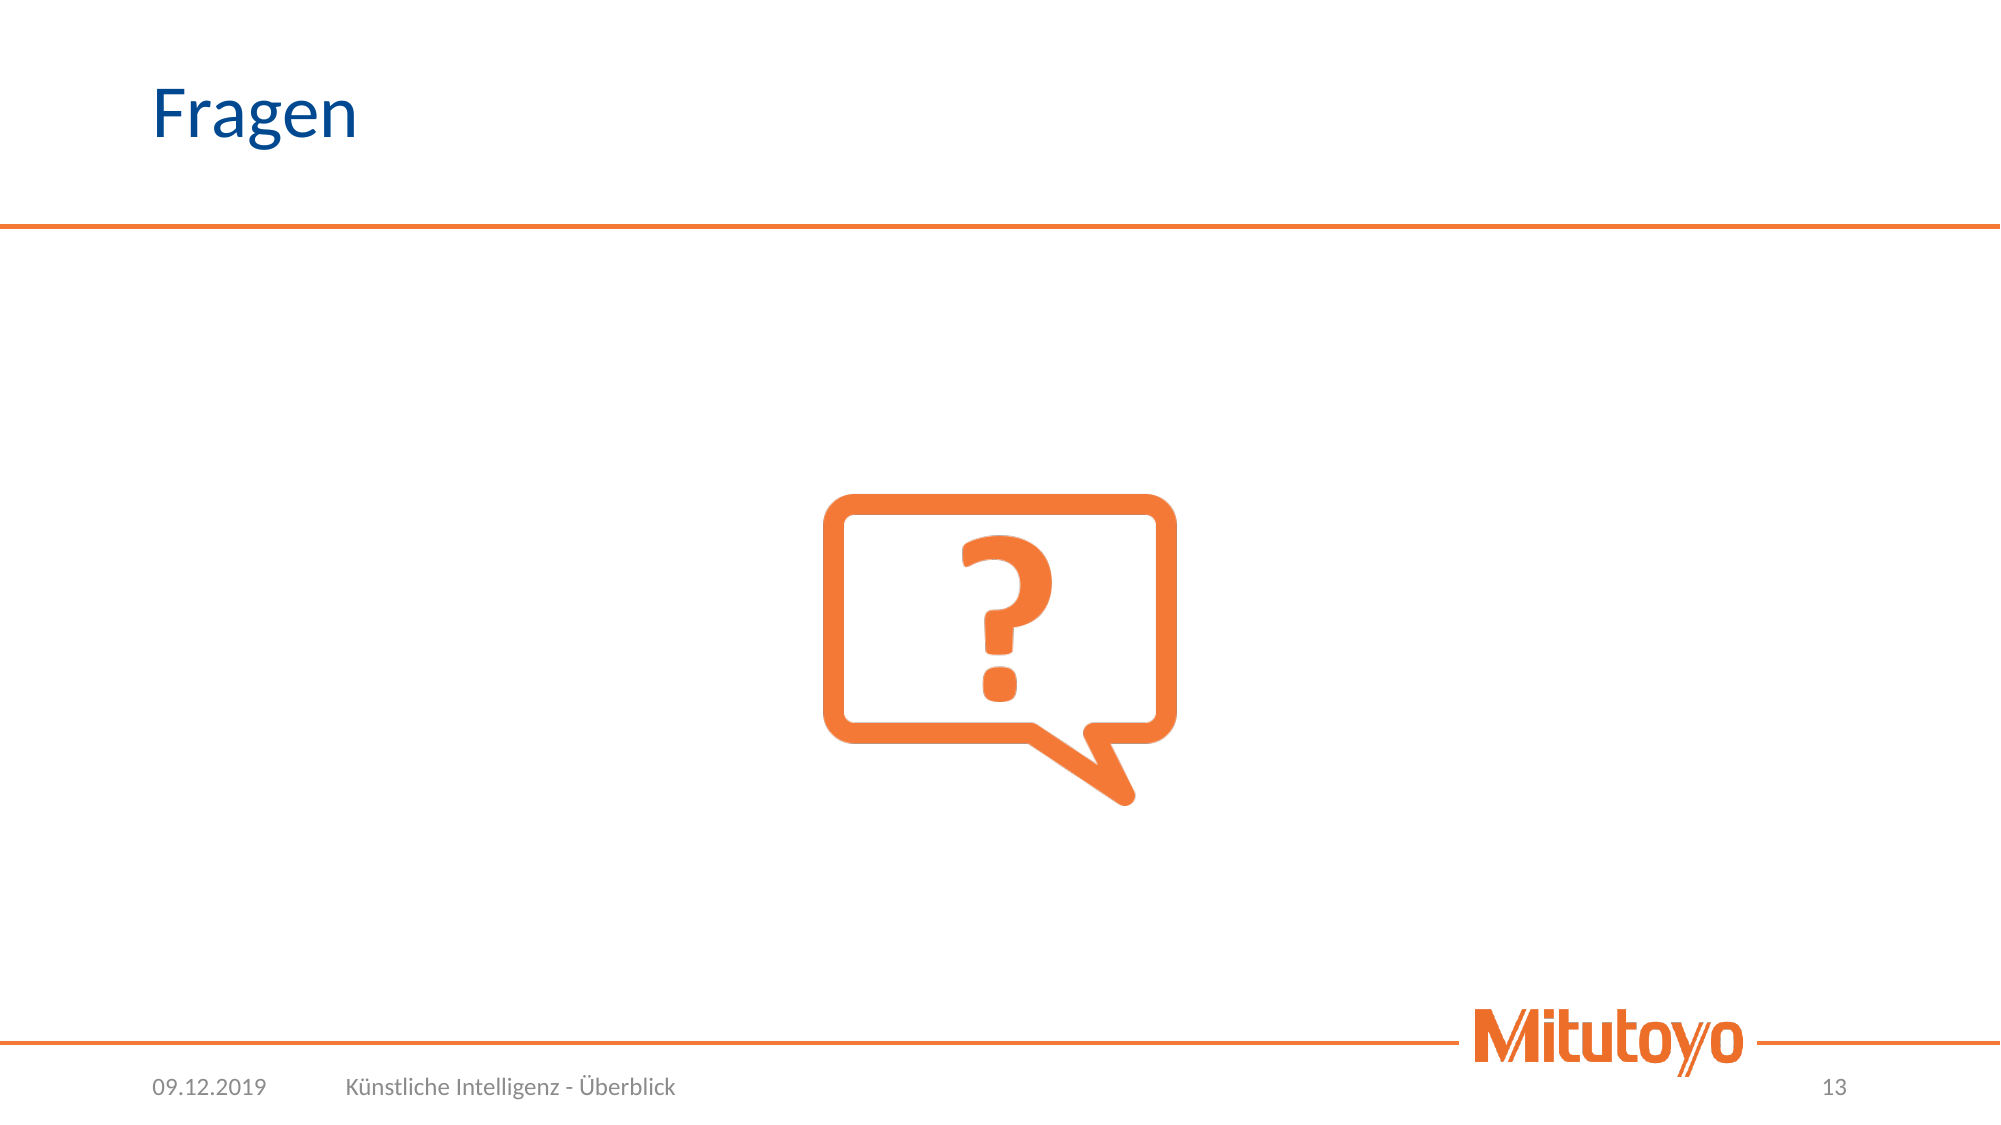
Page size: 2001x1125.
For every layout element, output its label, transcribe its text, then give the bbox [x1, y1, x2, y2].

title Fragen [137, 24, 1863, 203]
footer Künstliche Intelligenz - Überblick [330, 1055, 1721, 1116]
picture [792, 442, 1208, 858]
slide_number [137, 1055, 313, 1116]
picture [1475, 1009, 1744, 1077]
slide_number 13 [1743, 1055, 1863, 1116]
